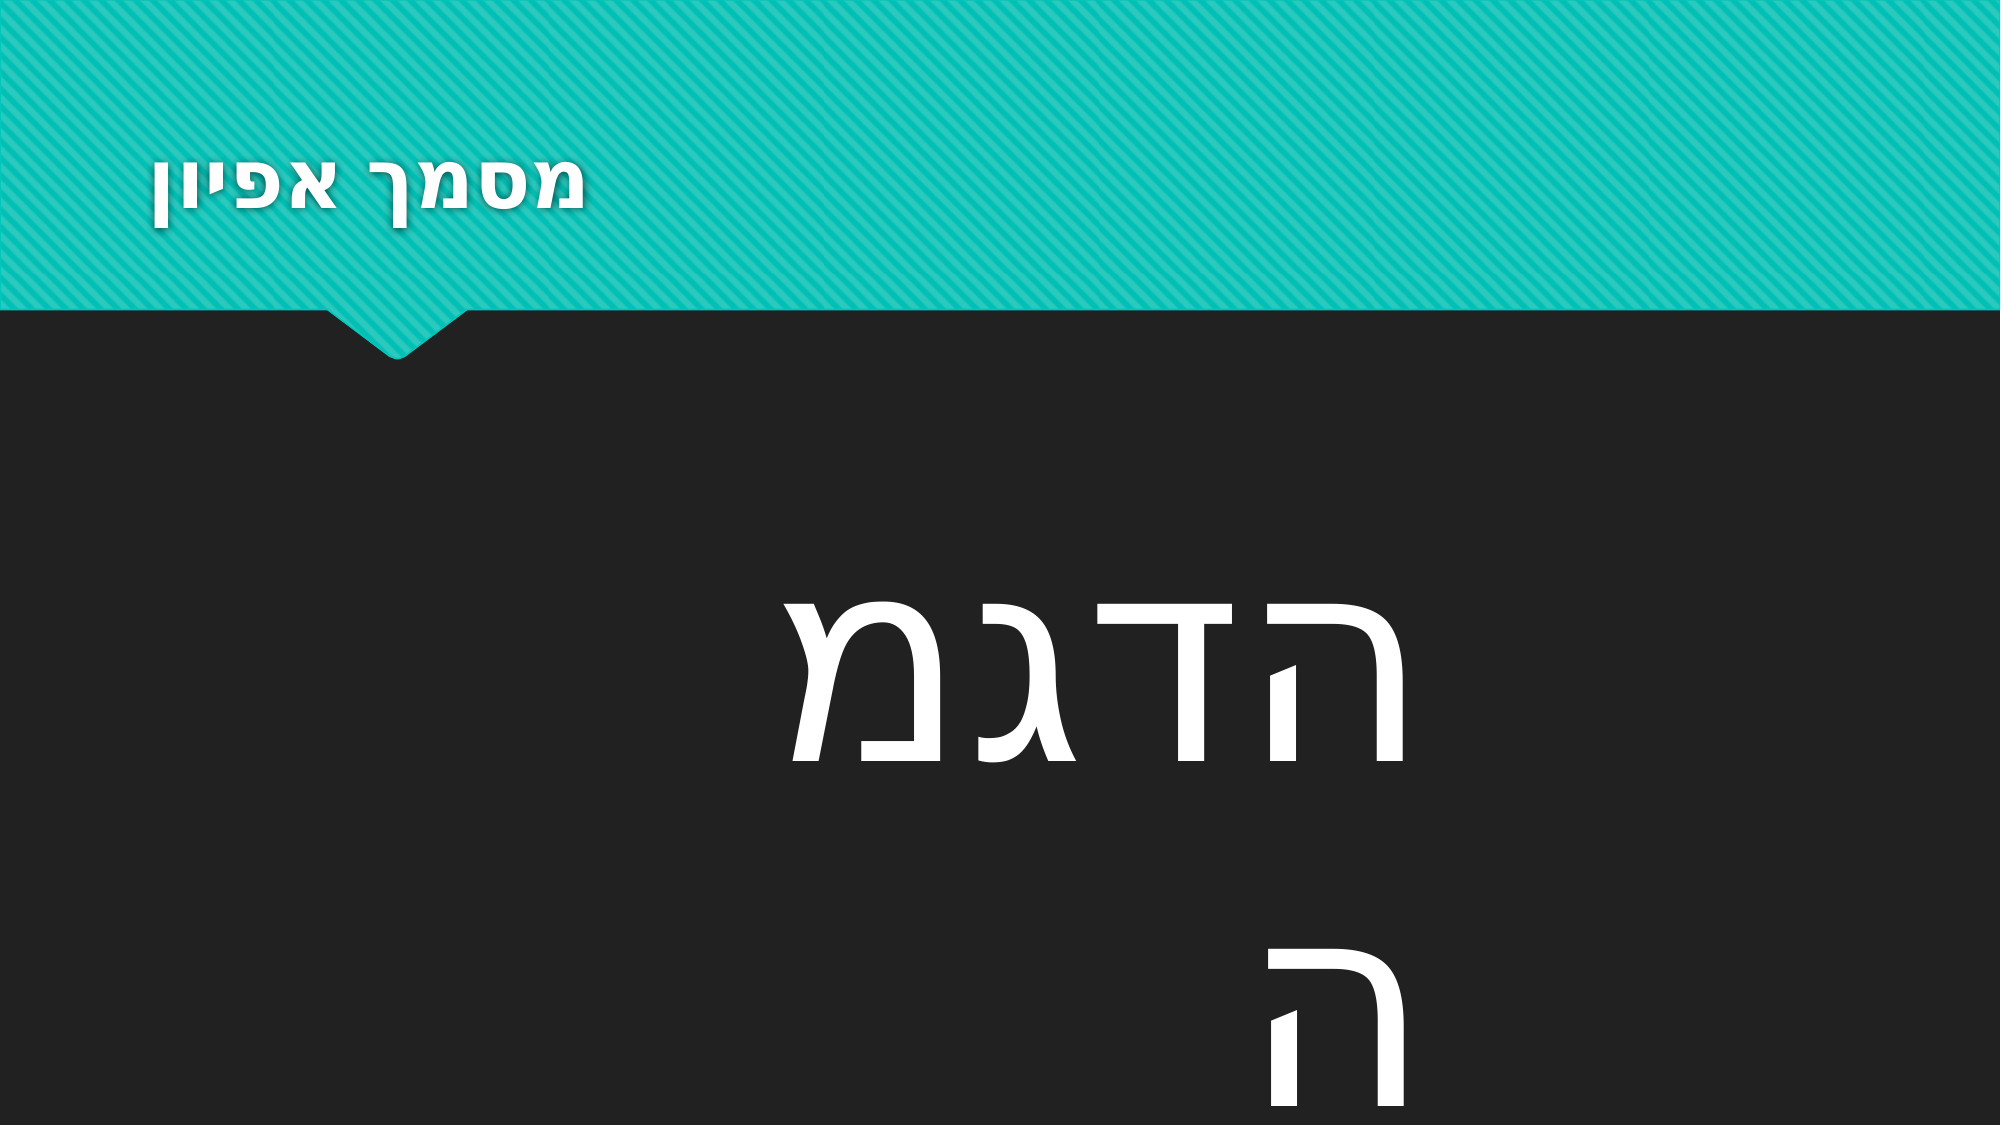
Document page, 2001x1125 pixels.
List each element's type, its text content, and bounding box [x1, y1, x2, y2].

title מסמך אפיון [132, 73, 1868, 233]
text_box הדגמה [587, 466, 1445, 1125]
